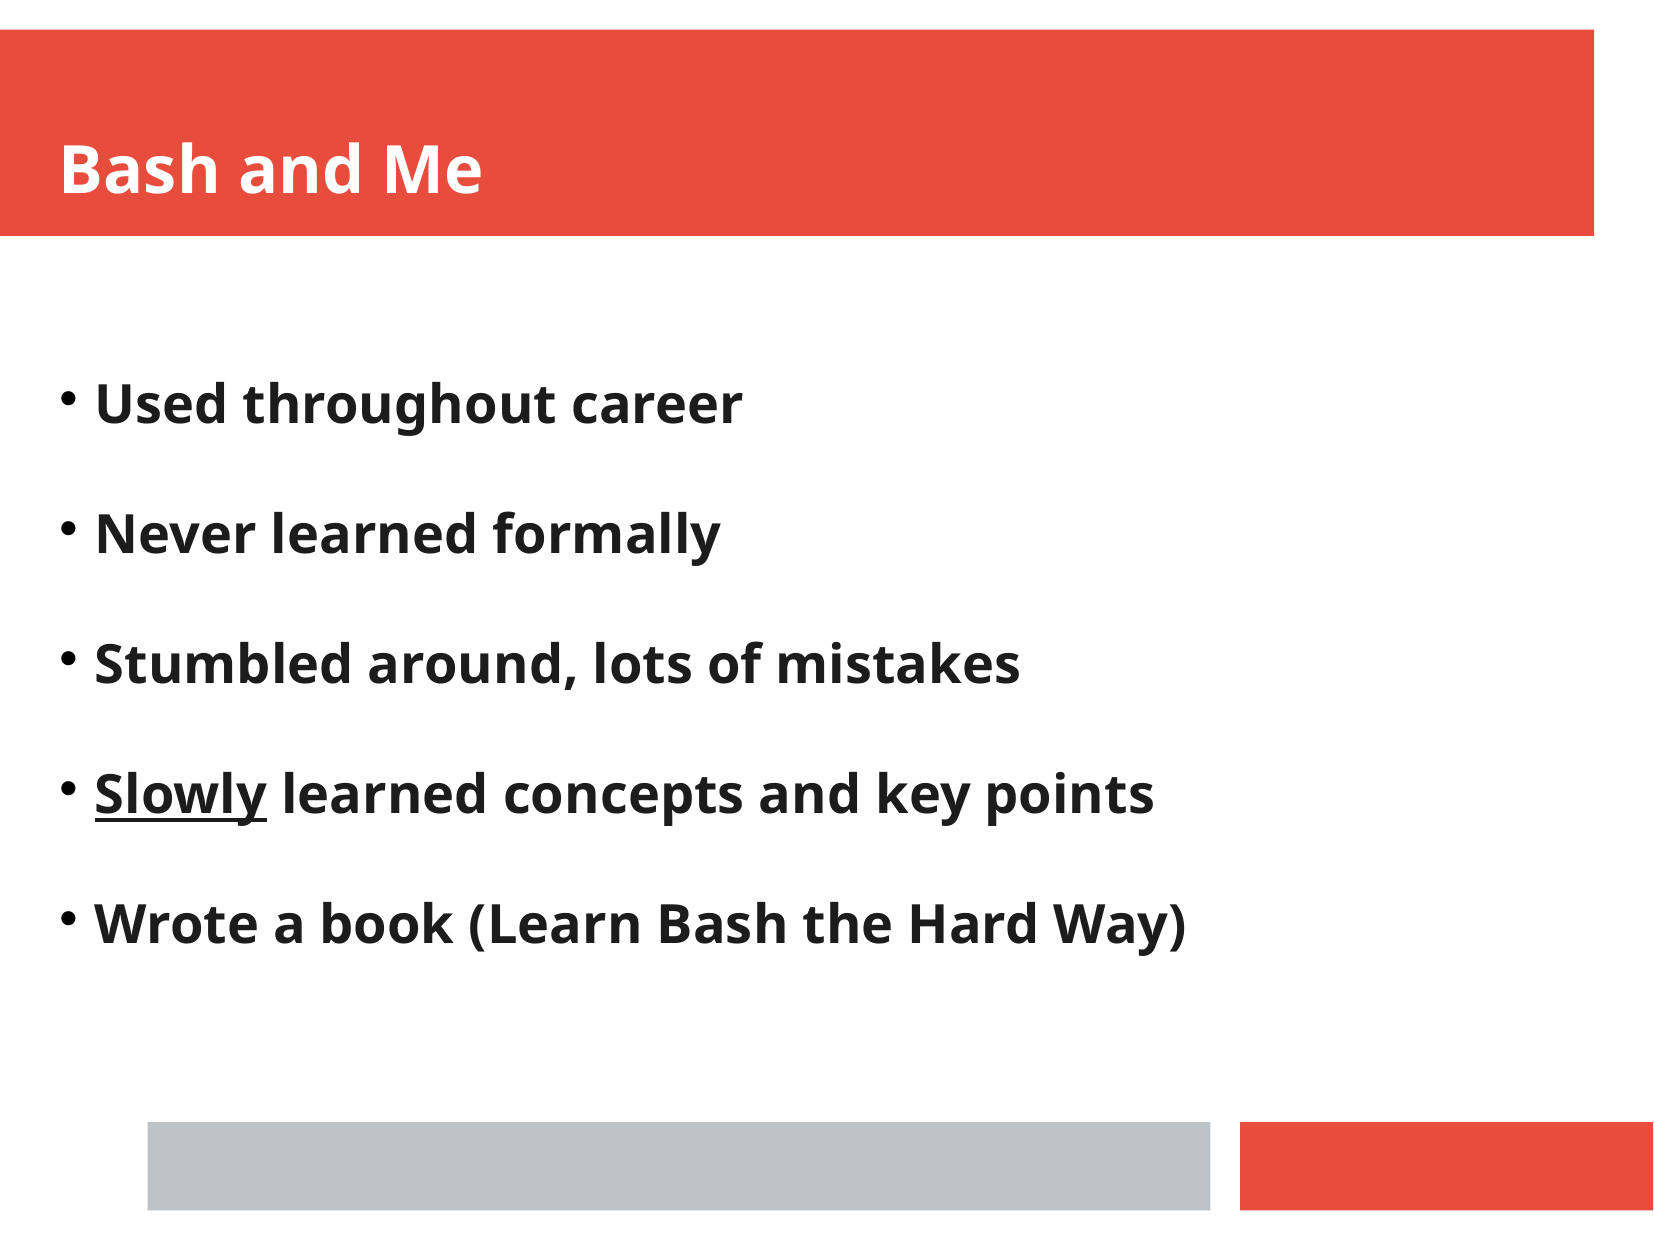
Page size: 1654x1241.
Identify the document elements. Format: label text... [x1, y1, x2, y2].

text_box Used throughout career Never learned formally Stumbled around, lots of mistakes Slowly learned concepts and key points Wrote a book (Learn Bash the Hard Way) [59, 324, 1565, 1093]
text_box Bash and Me [59, 59, 1595, 207]
